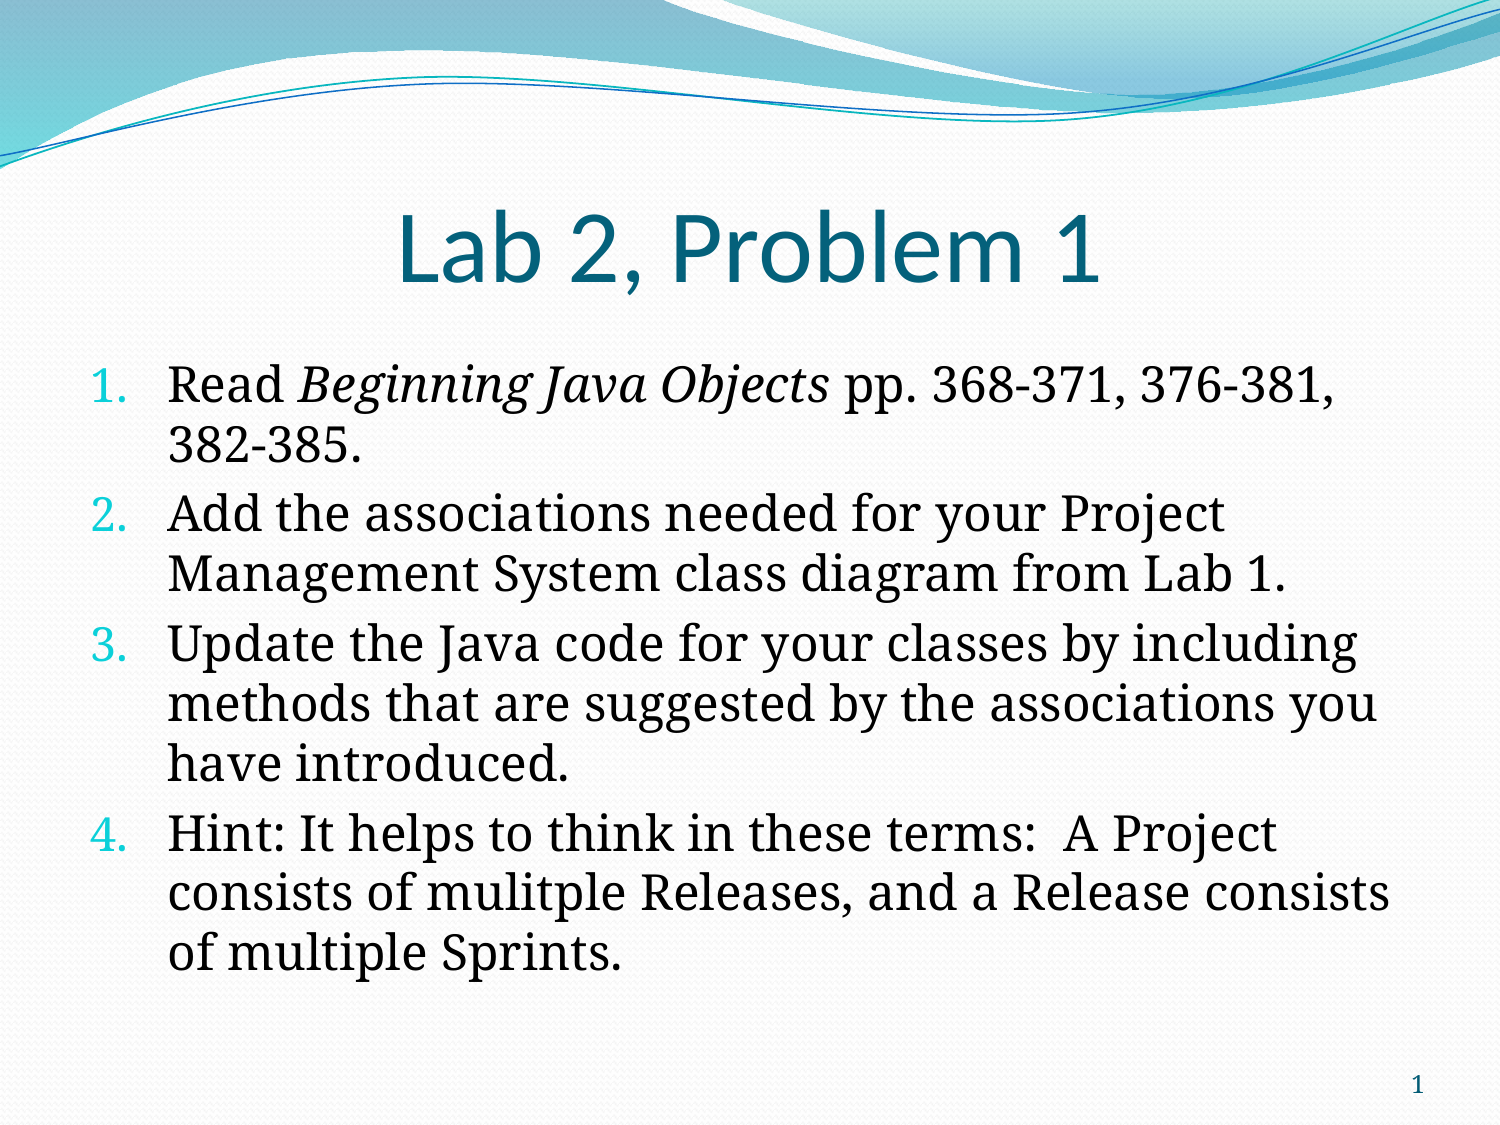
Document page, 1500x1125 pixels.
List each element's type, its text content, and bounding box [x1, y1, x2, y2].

title Lab 2, Problem 1 [75, 115, 1425, 275]
list Read Beginning Java Objects pp. 368-371, 376-381, 382-385. Add the associations needed for your Project Management System class diagram from Lab 1. Update the Java code for your classes by including methods that are suggested by the associations you have introduced. Hint: It helps to think in these terms: A Project consists of mulitple Releases, and a Release consists of multiple Sprints. [75, 275, 1425, 995]
slide_number 1 [1299, 1042, 1425, 1103]
